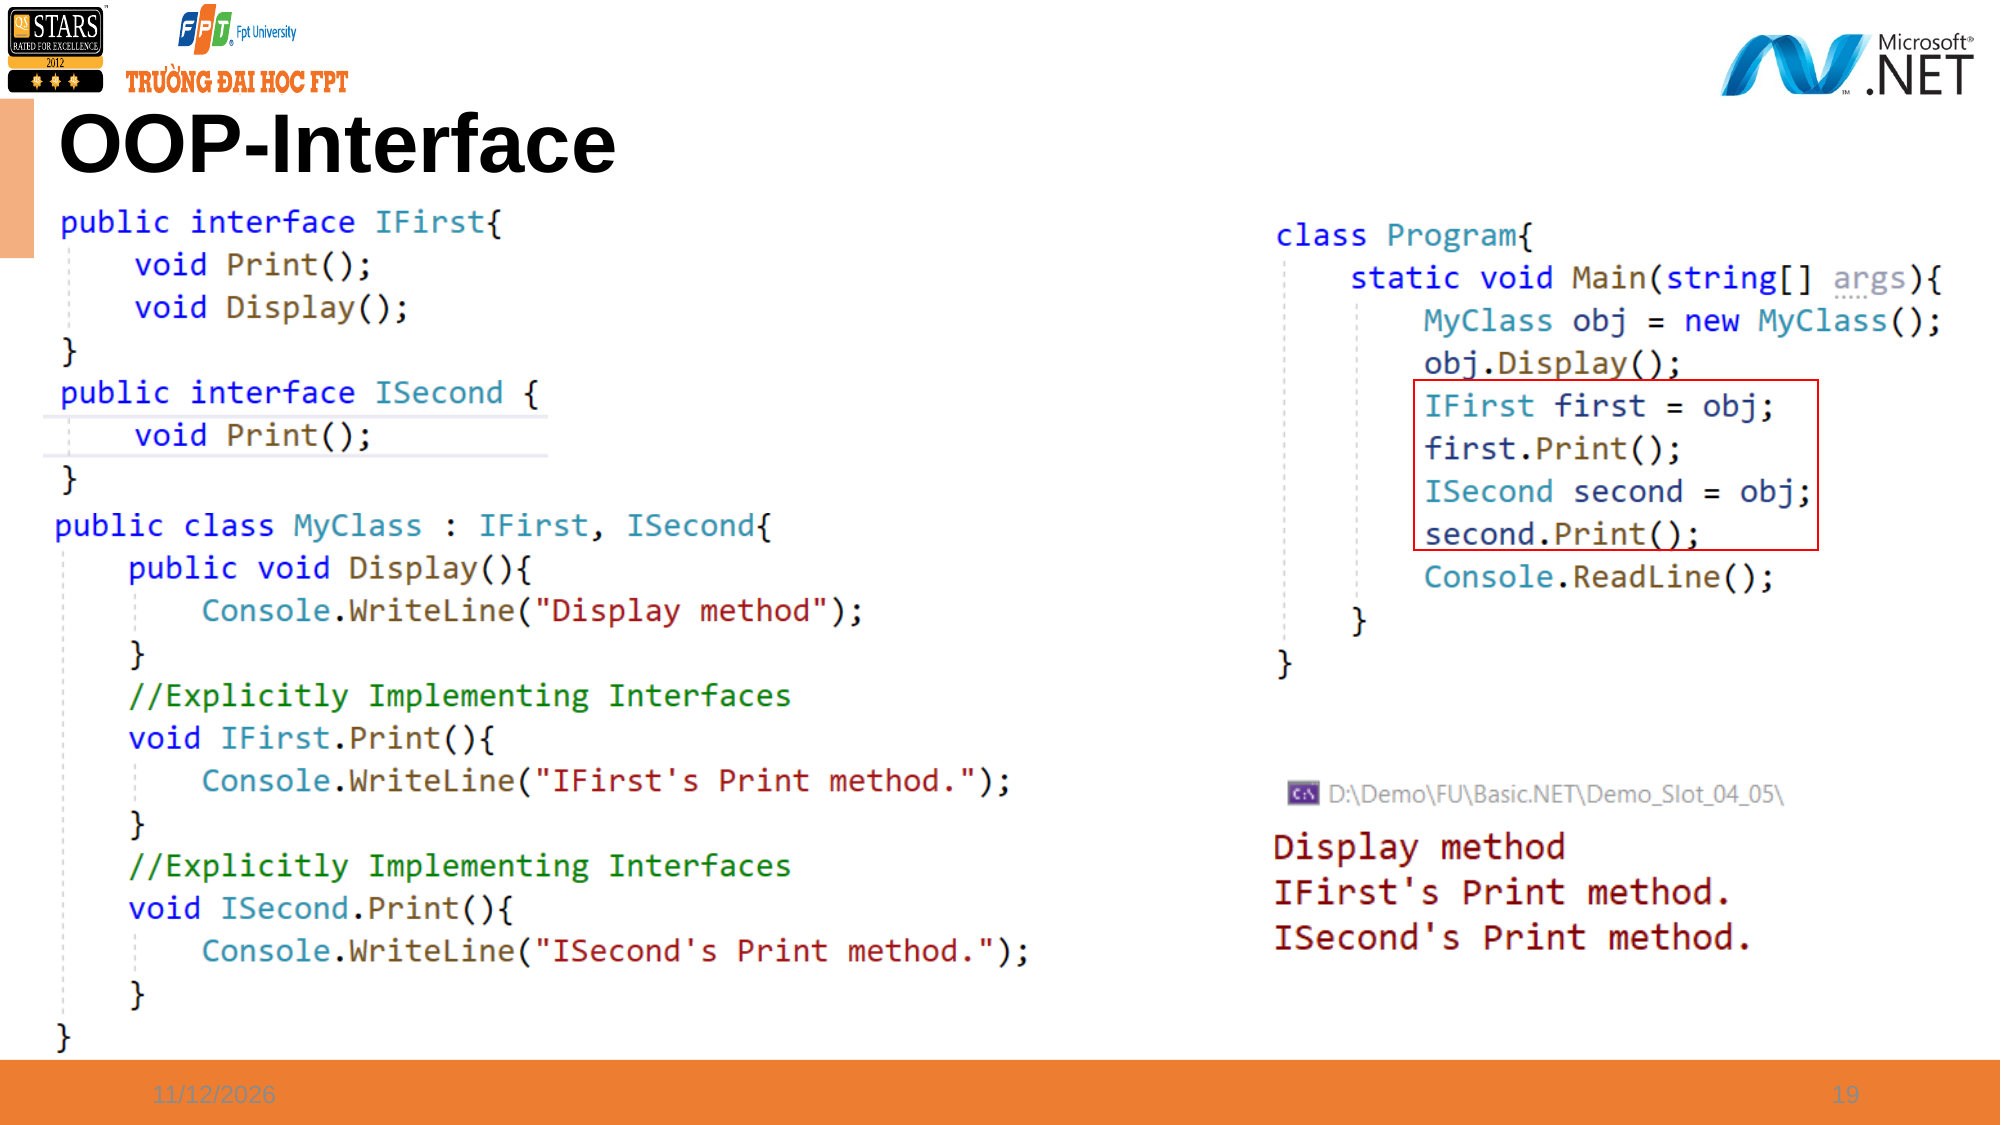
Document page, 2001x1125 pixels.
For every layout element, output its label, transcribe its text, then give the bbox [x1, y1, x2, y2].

picture [1275, 769, 1786, 979]
text_box OOP-Interface [43, 94, 1132, 198]
slide_number 19 [1424, 1063, 1875, 1123]
picture [43, 198, 548, 499]
picture [1685, 0, 2001, 129]
picture [49, 513, 1033, 1057]
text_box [1275, 220, 1957, 686]
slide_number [137, 1063, 588, 1123]
